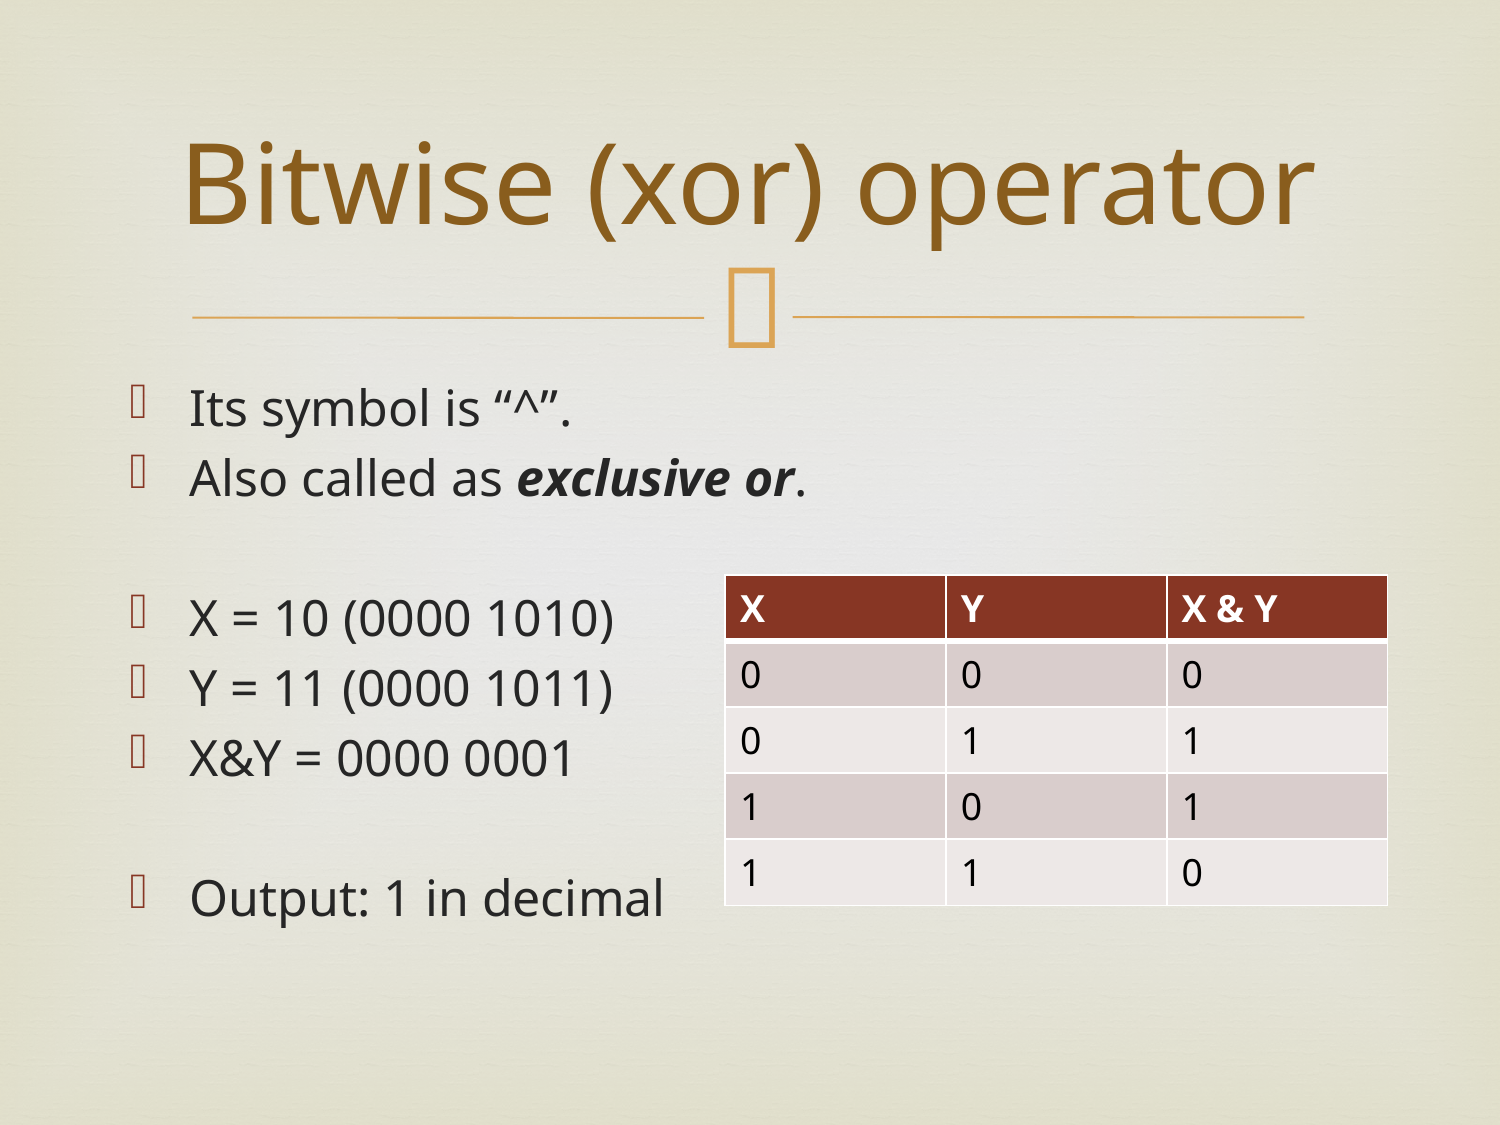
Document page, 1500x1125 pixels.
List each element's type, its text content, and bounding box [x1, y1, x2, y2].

table_cell 1 [1168, 774, 1387, 838]
table_cell 1 [726, 840, 945, 905]
table_cell 1 [726, 774, 945, 838]
table_header Y [947, 576, 1166, 638]
table_cell 1 [947, 840, 1166, 905]
title Bitwise (xor) operator [112, 93, 1386, 267]
table_cell 0 [1168, 840, 1387, 905]
table_header X & Y [1168, 576, 1387, 638]
table_header X [726, 576, 945, 638]
table_cell 0 [726, 708, 945, 772]
table_cell 0 [947, 774, 1166, 838]
table_cell 1 [947, 708, 1166, 772]
table_cell 0 [947, 644, 1166, 706]
list Its symbol is “^”. Also called as exclusive or. X = 10 (0000 1010) Y = 11 (0000 1011) X&Y = 0000 0001 Output: 1 in decimal [114, 368, 1386, 1005]
table_cell 1 [1168, 708, 1387, 772]
table_cell 0 [1168, 644, 1387, 706]
table_cell 0 [726, 644, 945, 706]
